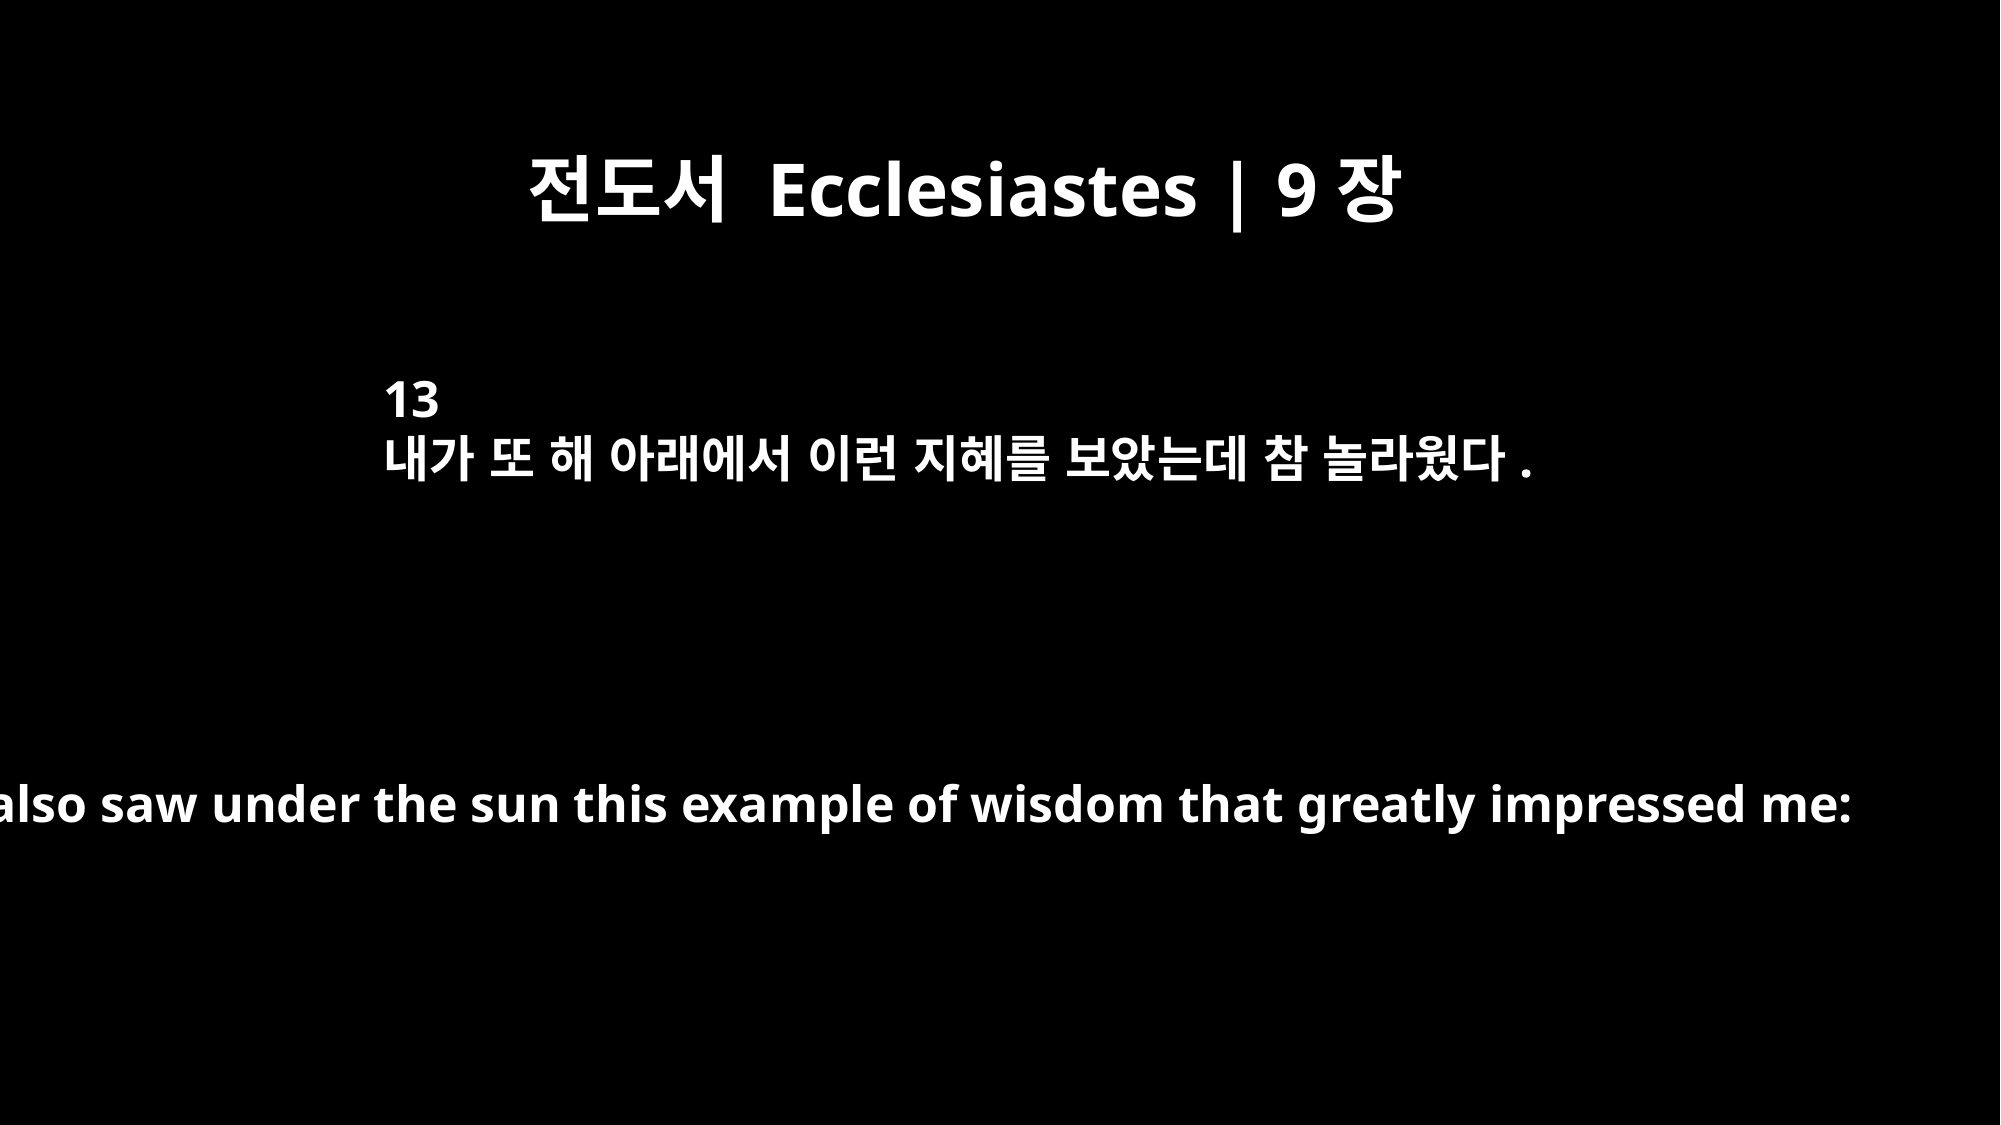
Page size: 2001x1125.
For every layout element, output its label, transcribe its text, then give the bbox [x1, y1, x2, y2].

text_box 13 내가 또 해 아래에서 이런 지혜를 보았는데 참 놀라웠다. [368, 359, 1549, 495]
text_box 전도서 Ecclesiastes | 9장 [513, 136, 1419, 239]
text_box I also saw under the sun this example of wisdom that greatly impressed me: [0, 764, 1869, 840]
